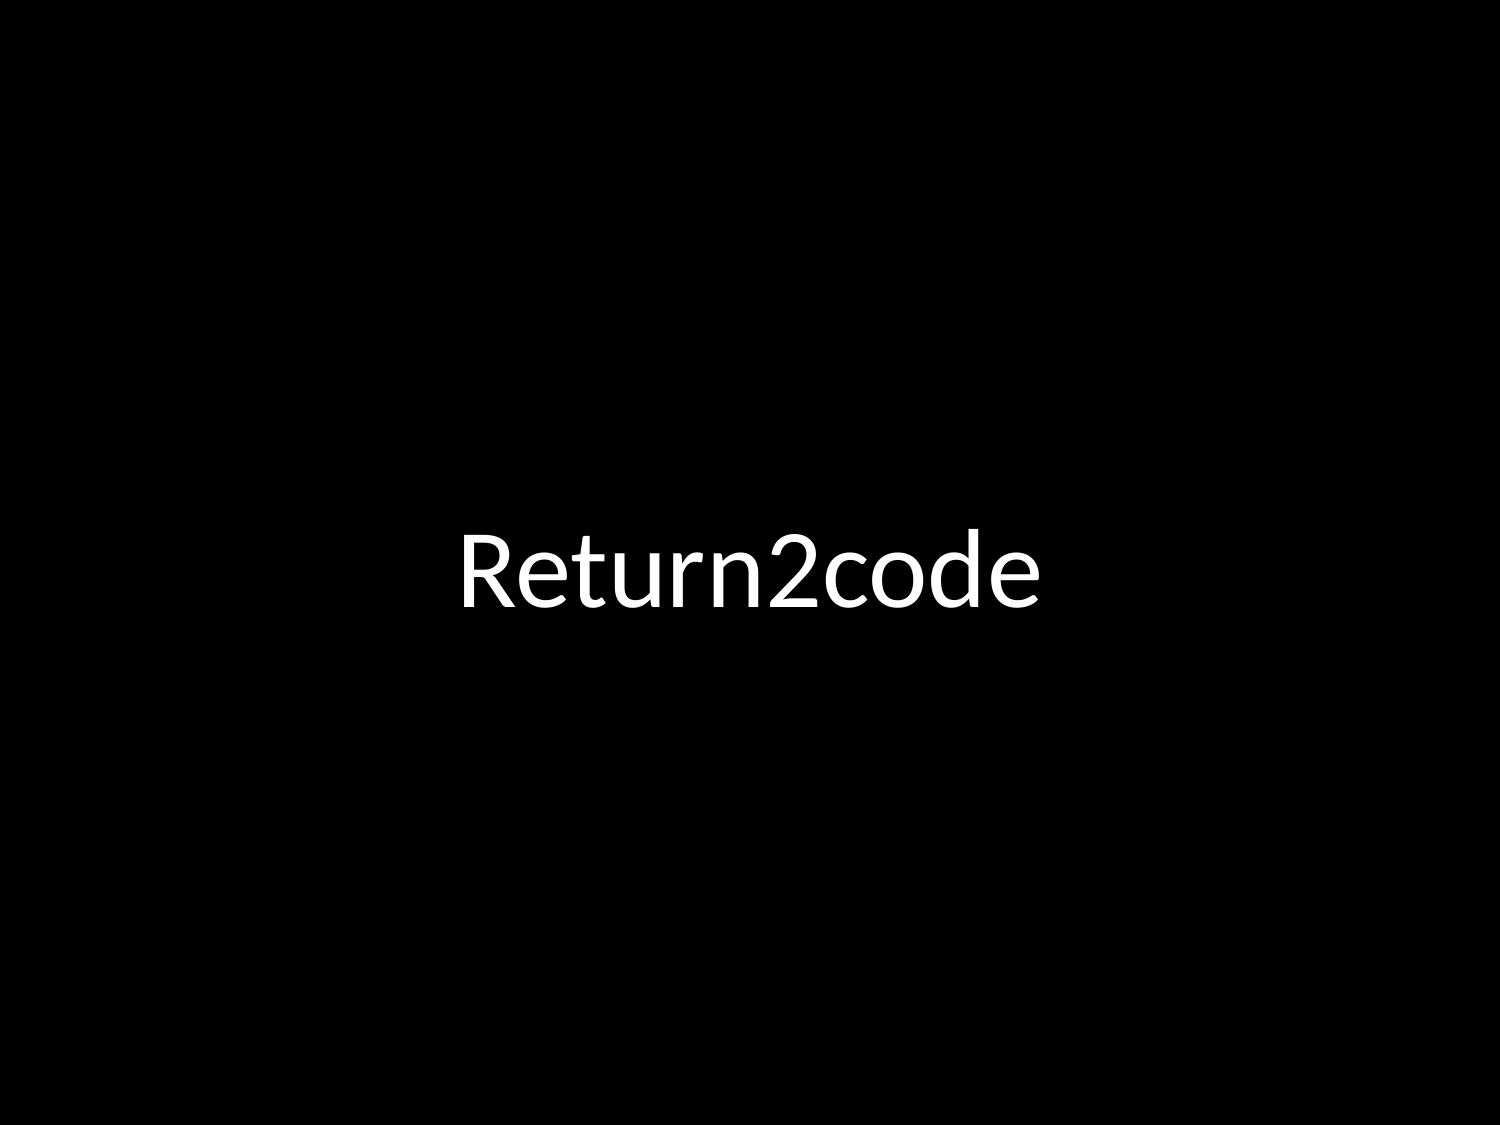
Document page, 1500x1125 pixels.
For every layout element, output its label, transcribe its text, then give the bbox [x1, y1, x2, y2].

text_box Return2code [0, 0, 1500, 1125]
